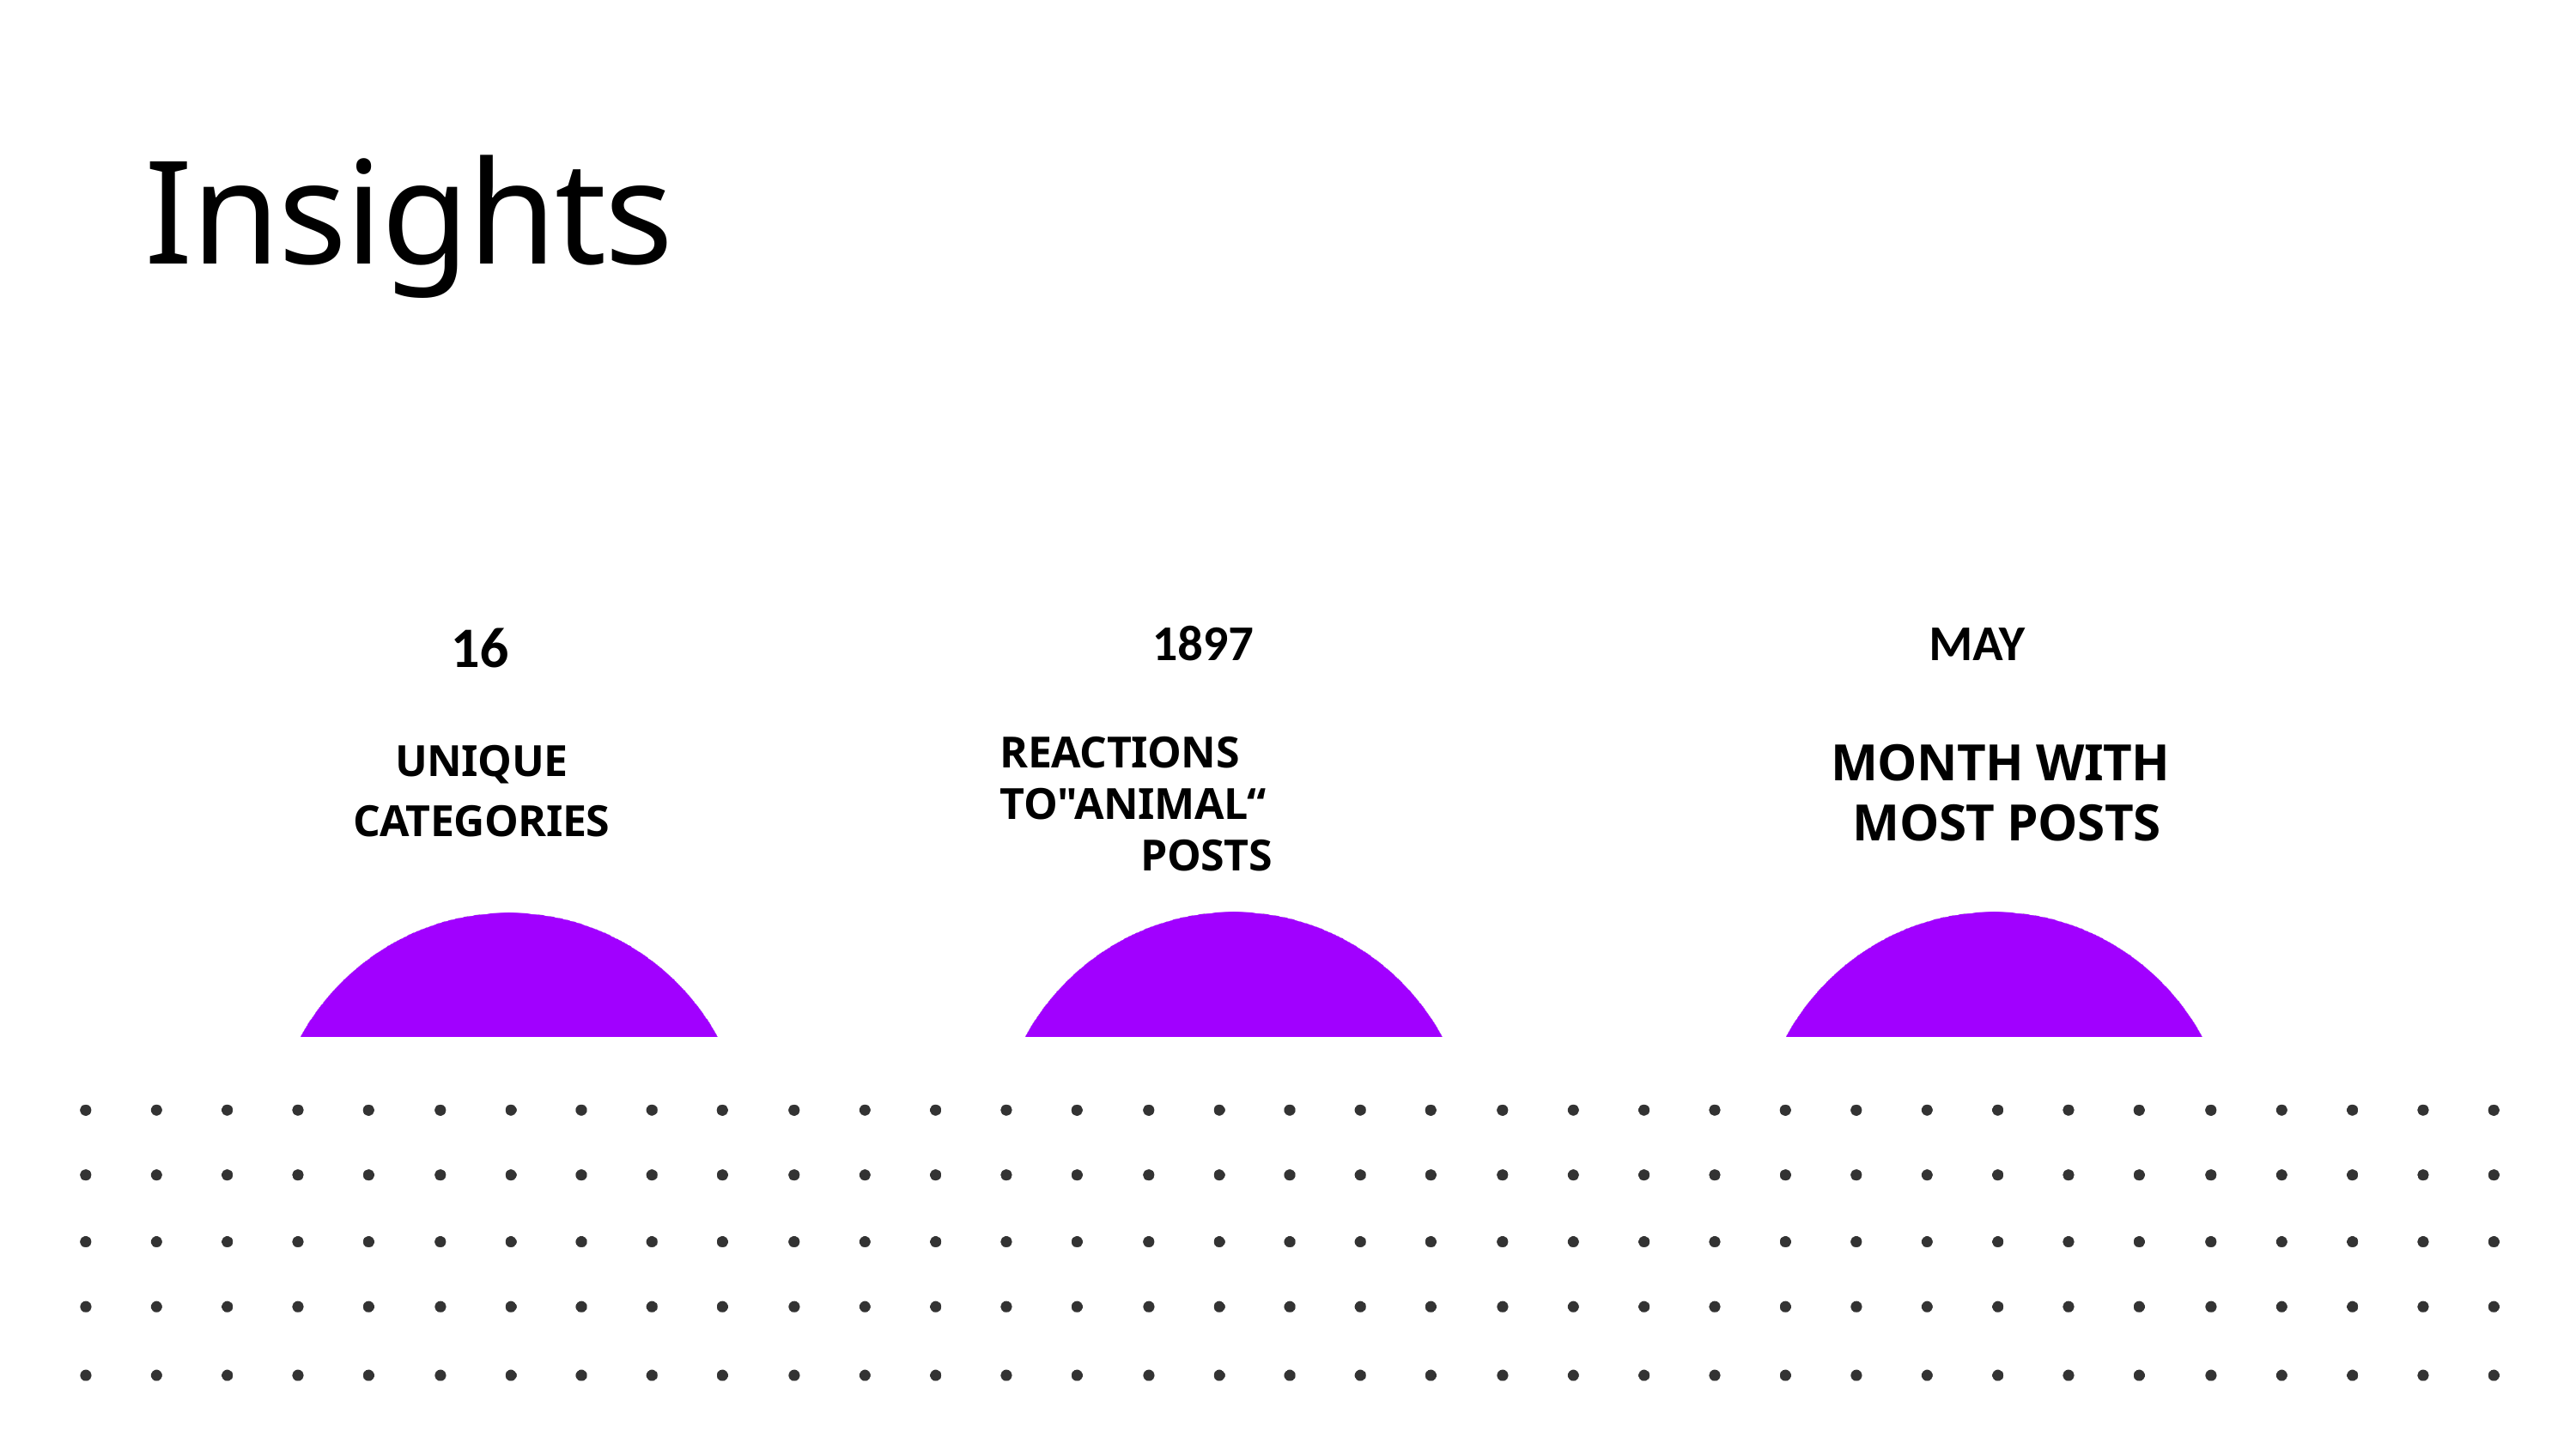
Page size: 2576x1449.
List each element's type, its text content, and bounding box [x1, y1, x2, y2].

picture [1784, 912, 2204, 1037]
text_box REACTIONS TO"ANIMAL“ POSTS [987, 718, 1529, 925]
text_box 16 [258, 603, 545, 686]
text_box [72, 1099, 2504, 1385]
picture [1024, 912, 1443, 1037]
text_box 1897 [1105, 603, 1289, 677]
picture [299, 912, 719, 1037]
text_box MAY MONTH WITH MOST POSTS [1814, 603, 2200, 911]
text_box Insights [144, 121, 799, 294]
text_box UNIQUE CATEGORIES [330, 718, 634, 852]
